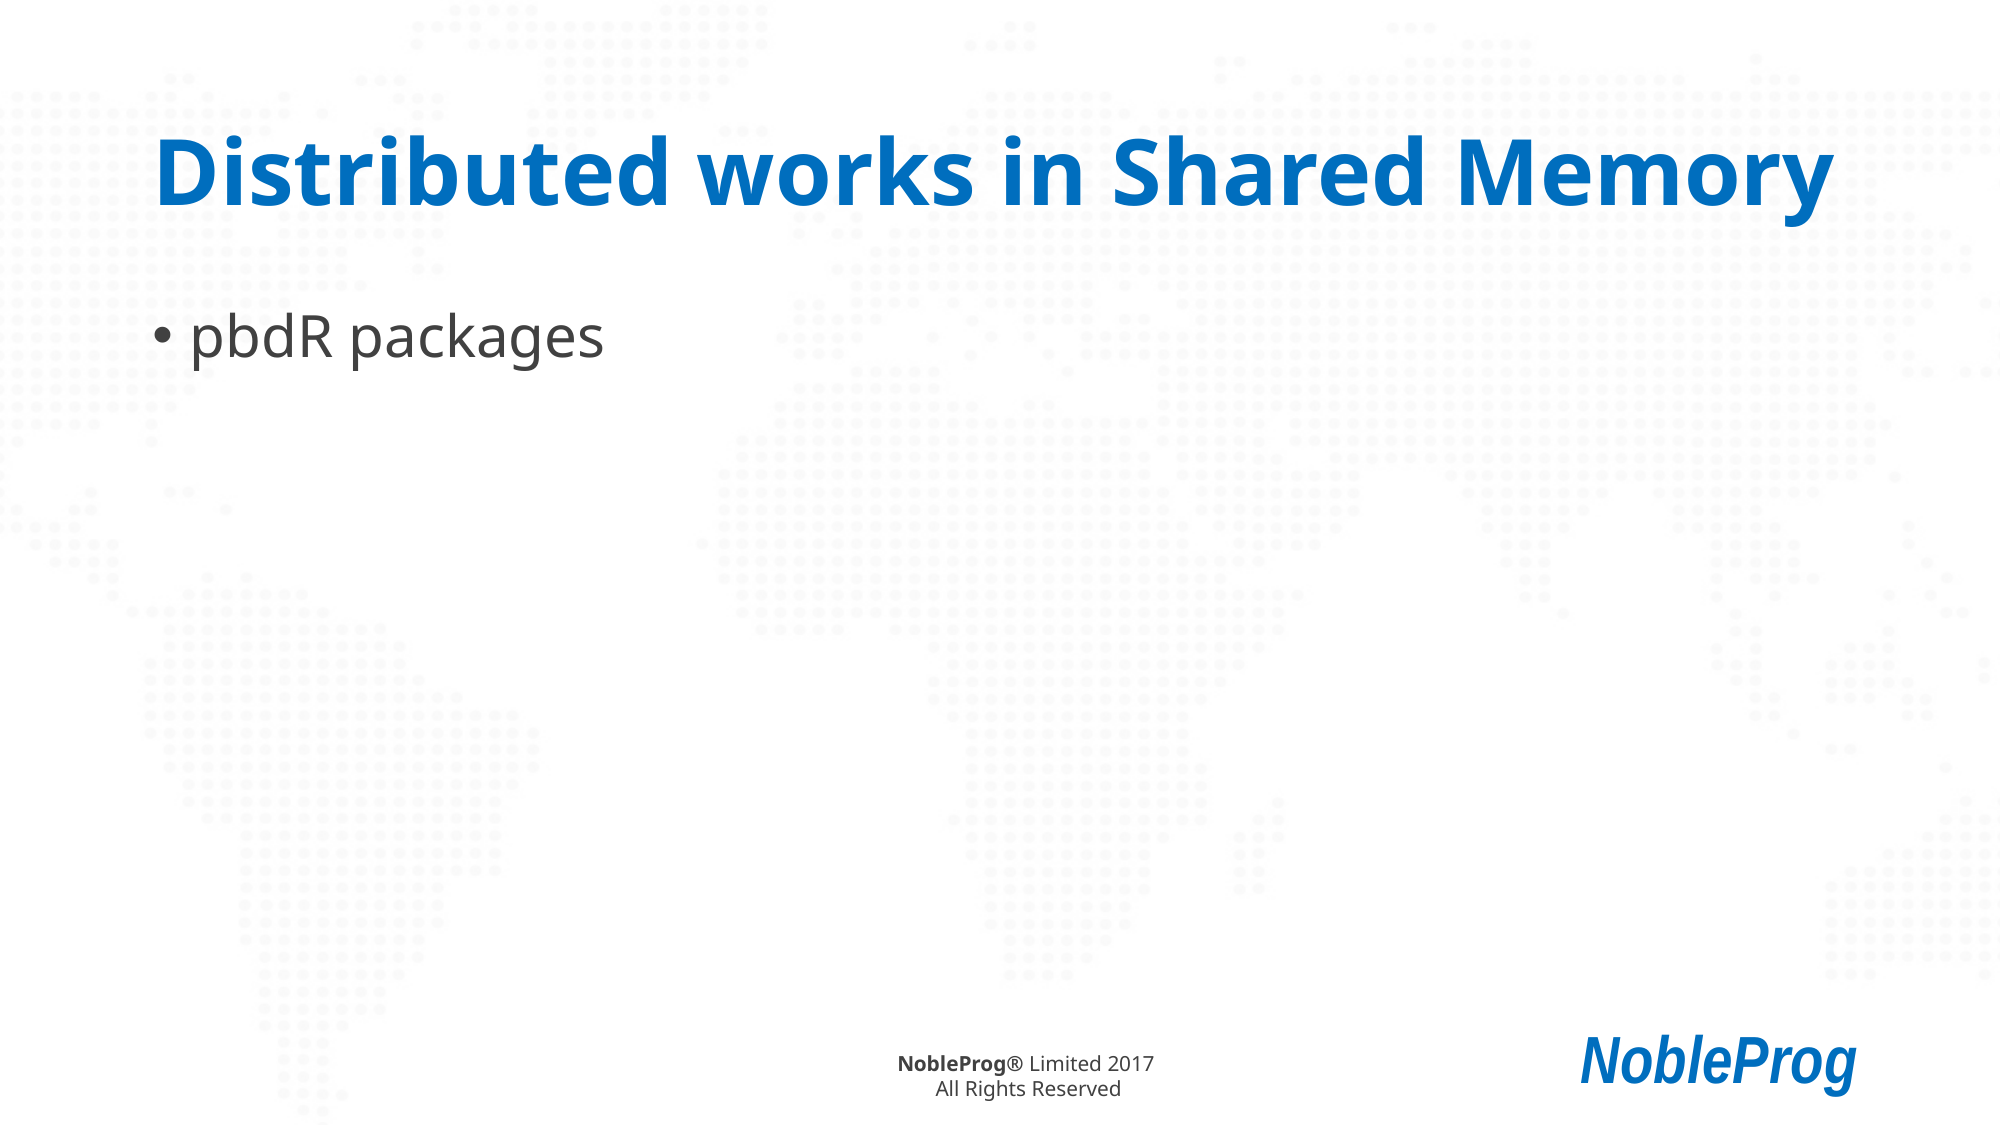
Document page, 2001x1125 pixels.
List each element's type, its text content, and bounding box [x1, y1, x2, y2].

list pbdR packages [137, 299, 1863, 1014]
title Distributed works in Shared Memory [137, 59, 1863, 278]
